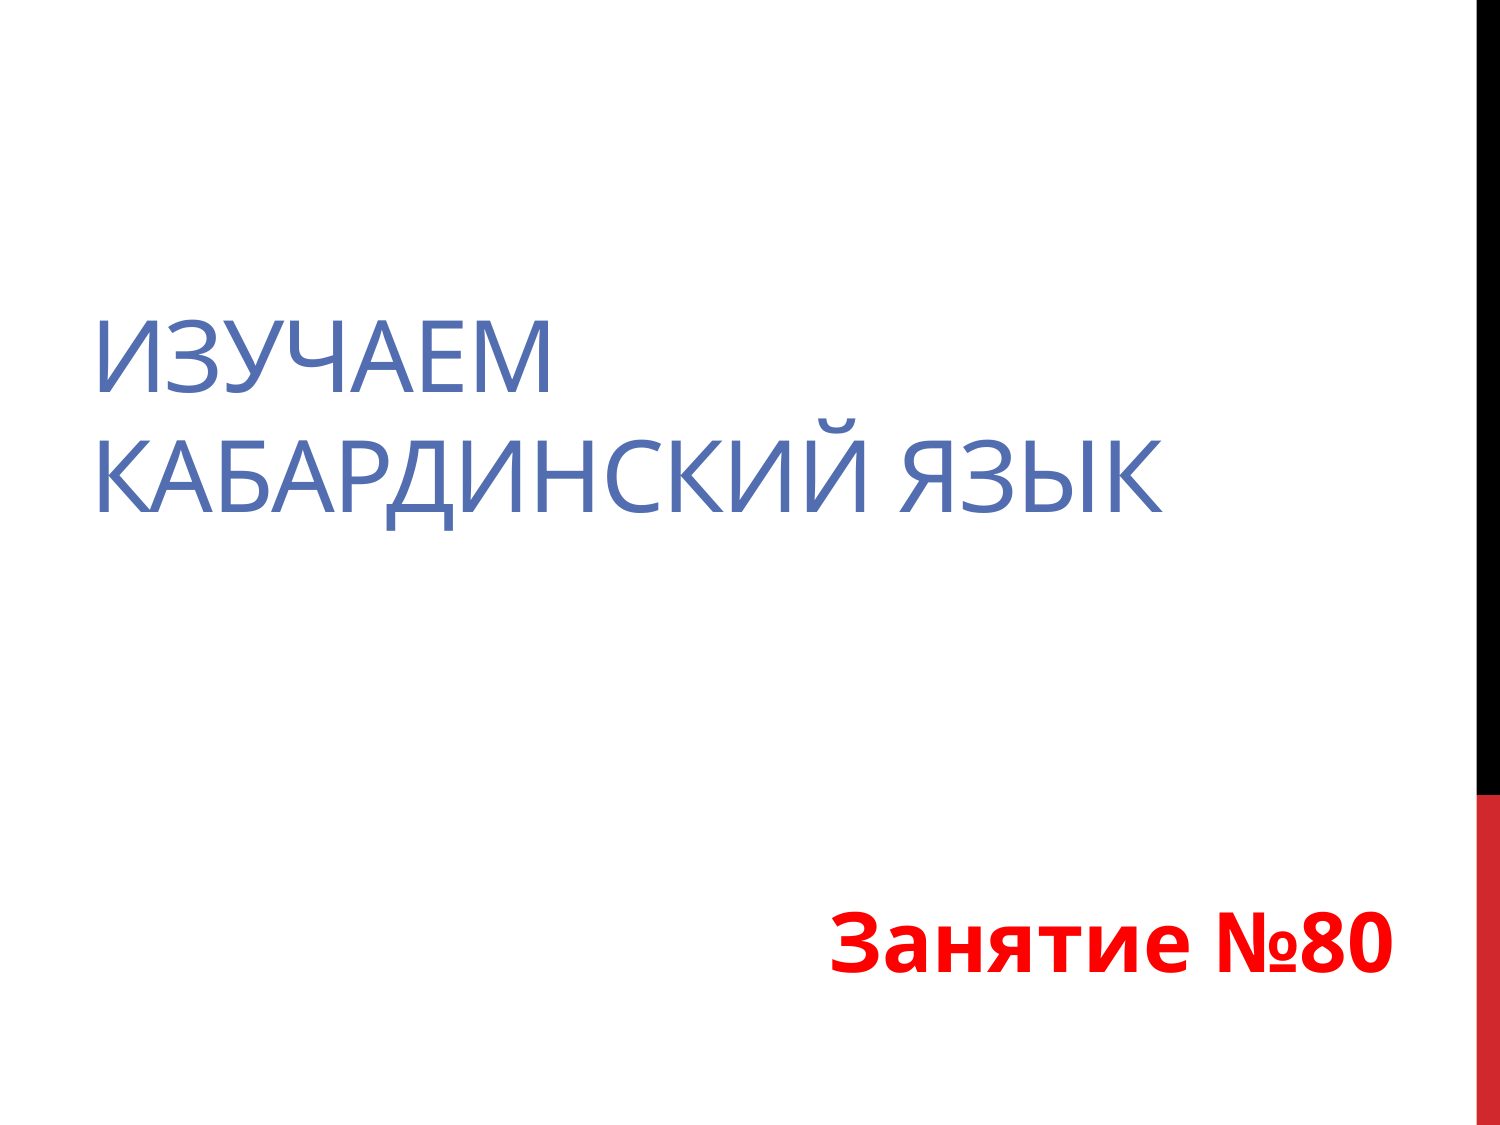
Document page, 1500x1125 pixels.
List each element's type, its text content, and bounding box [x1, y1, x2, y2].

text_box Занятие №80 [785, 881, 1439, 997]
title Изучаем кабардинский язык [75, 37, 1350, 788]
